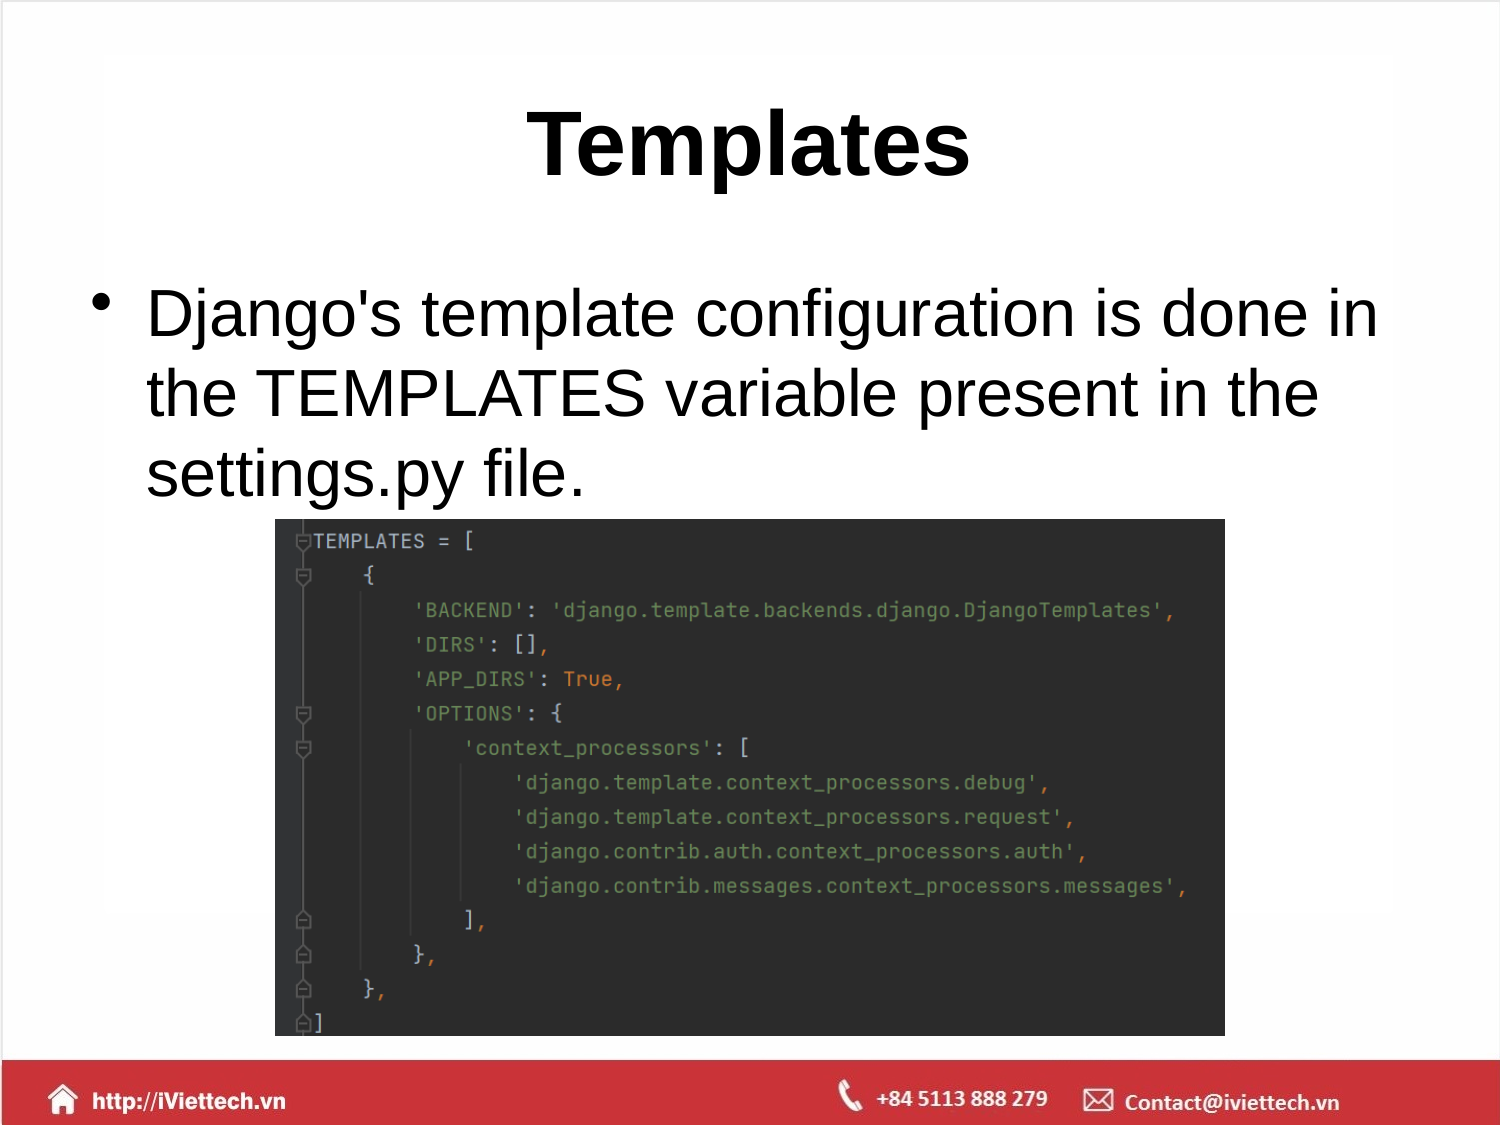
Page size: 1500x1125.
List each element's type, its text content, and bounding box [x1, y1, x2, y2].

picture [0, 0, 1500, 1125]
title Templates [74, 44, 1426, 233]
list Django's template configuration is done in the TEMPLATES variable present in the settings.py file. [74, 262, 1426, 1006]
